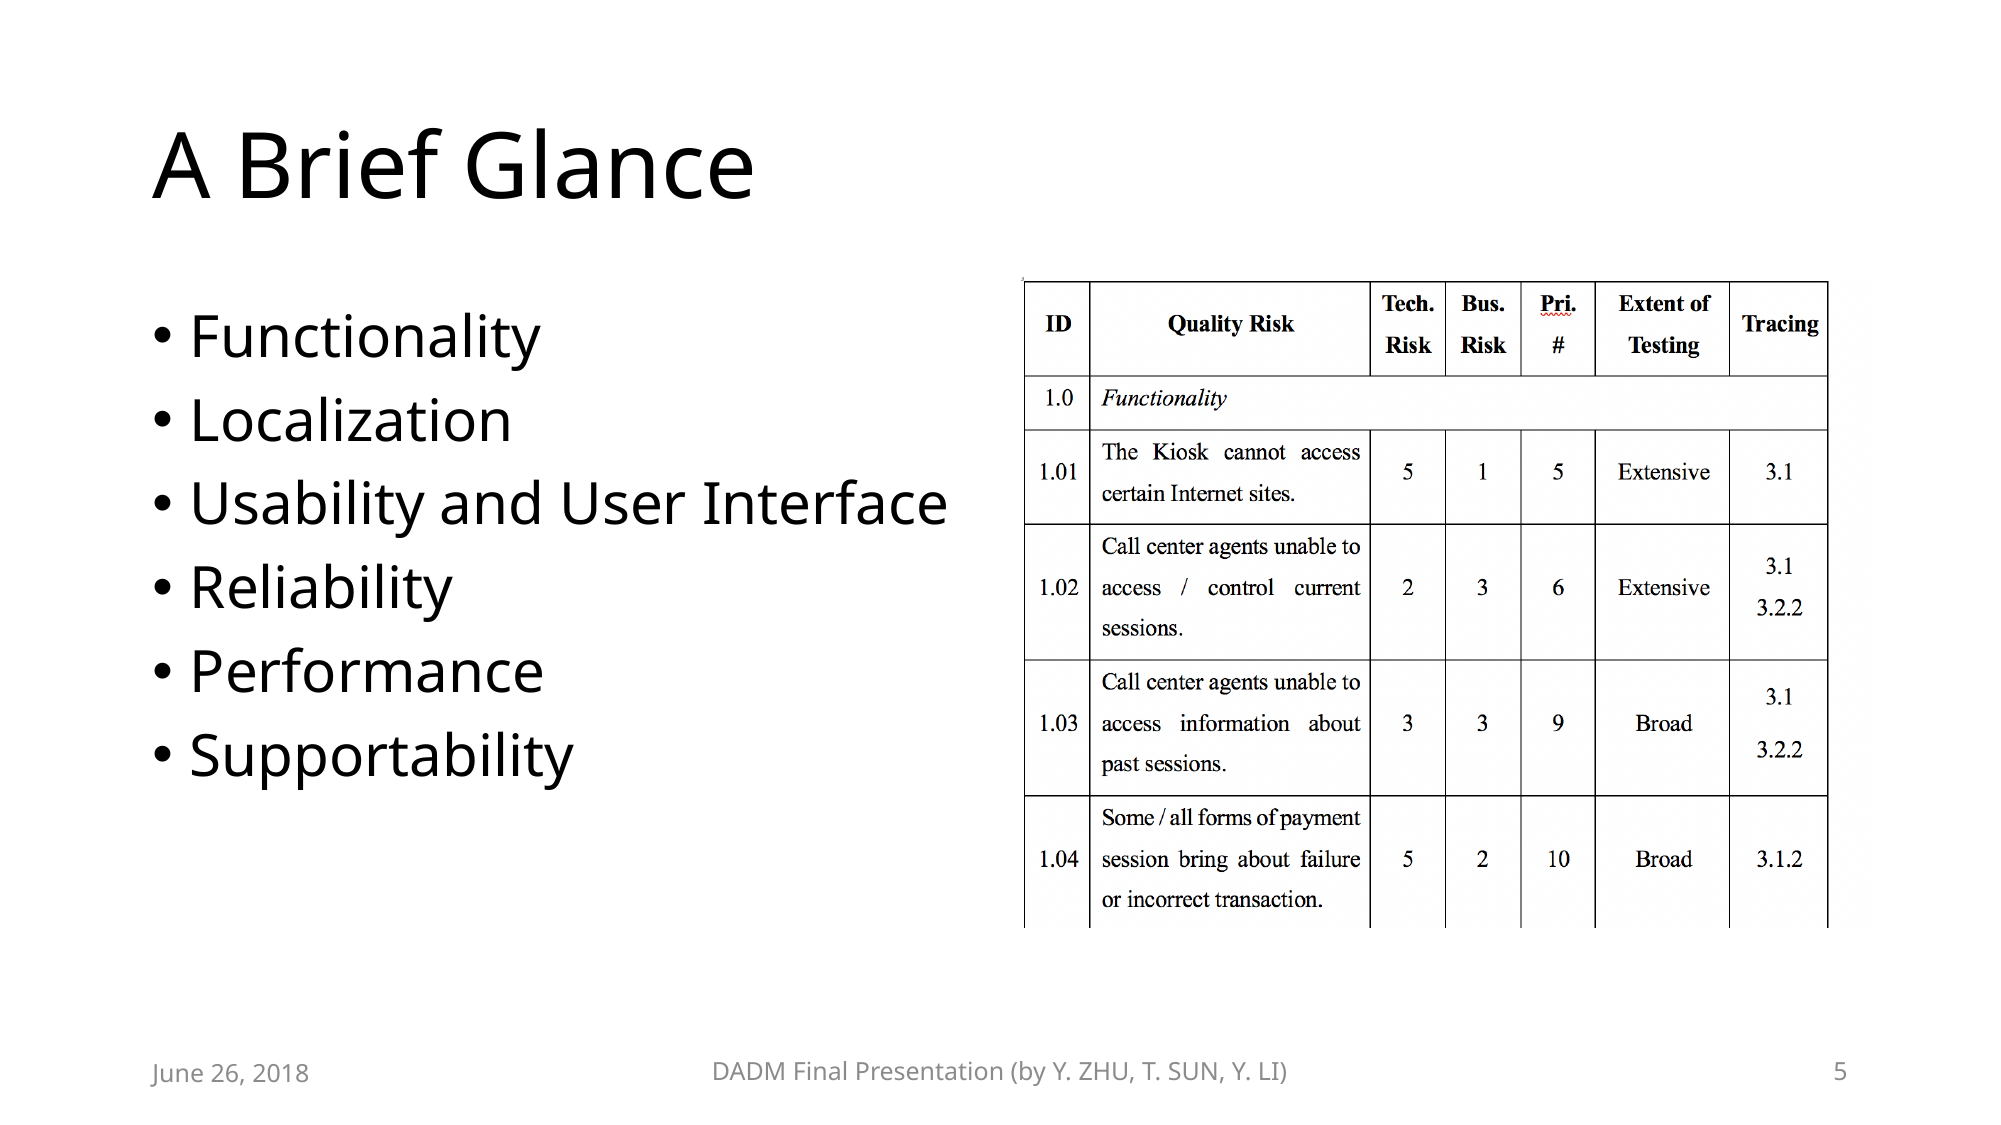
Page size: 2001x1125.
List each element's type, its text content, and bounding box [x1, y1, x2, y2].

title A Brief Glance [137, 59, 1863, 278]
list Functionality Localization Usability and User Interface Reliability Performance Supportability [137, 299, 988, 1014]
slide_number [137, 1042, 588, 1103]
footer DADM Final Presentation (by Y. ZHU, T. SUN, Y. LI) [662, 1042, 1338, 1103]
slide_number 5 [1412, 1042, 1863, 1103]
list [1021, 277, 1872, 928]
